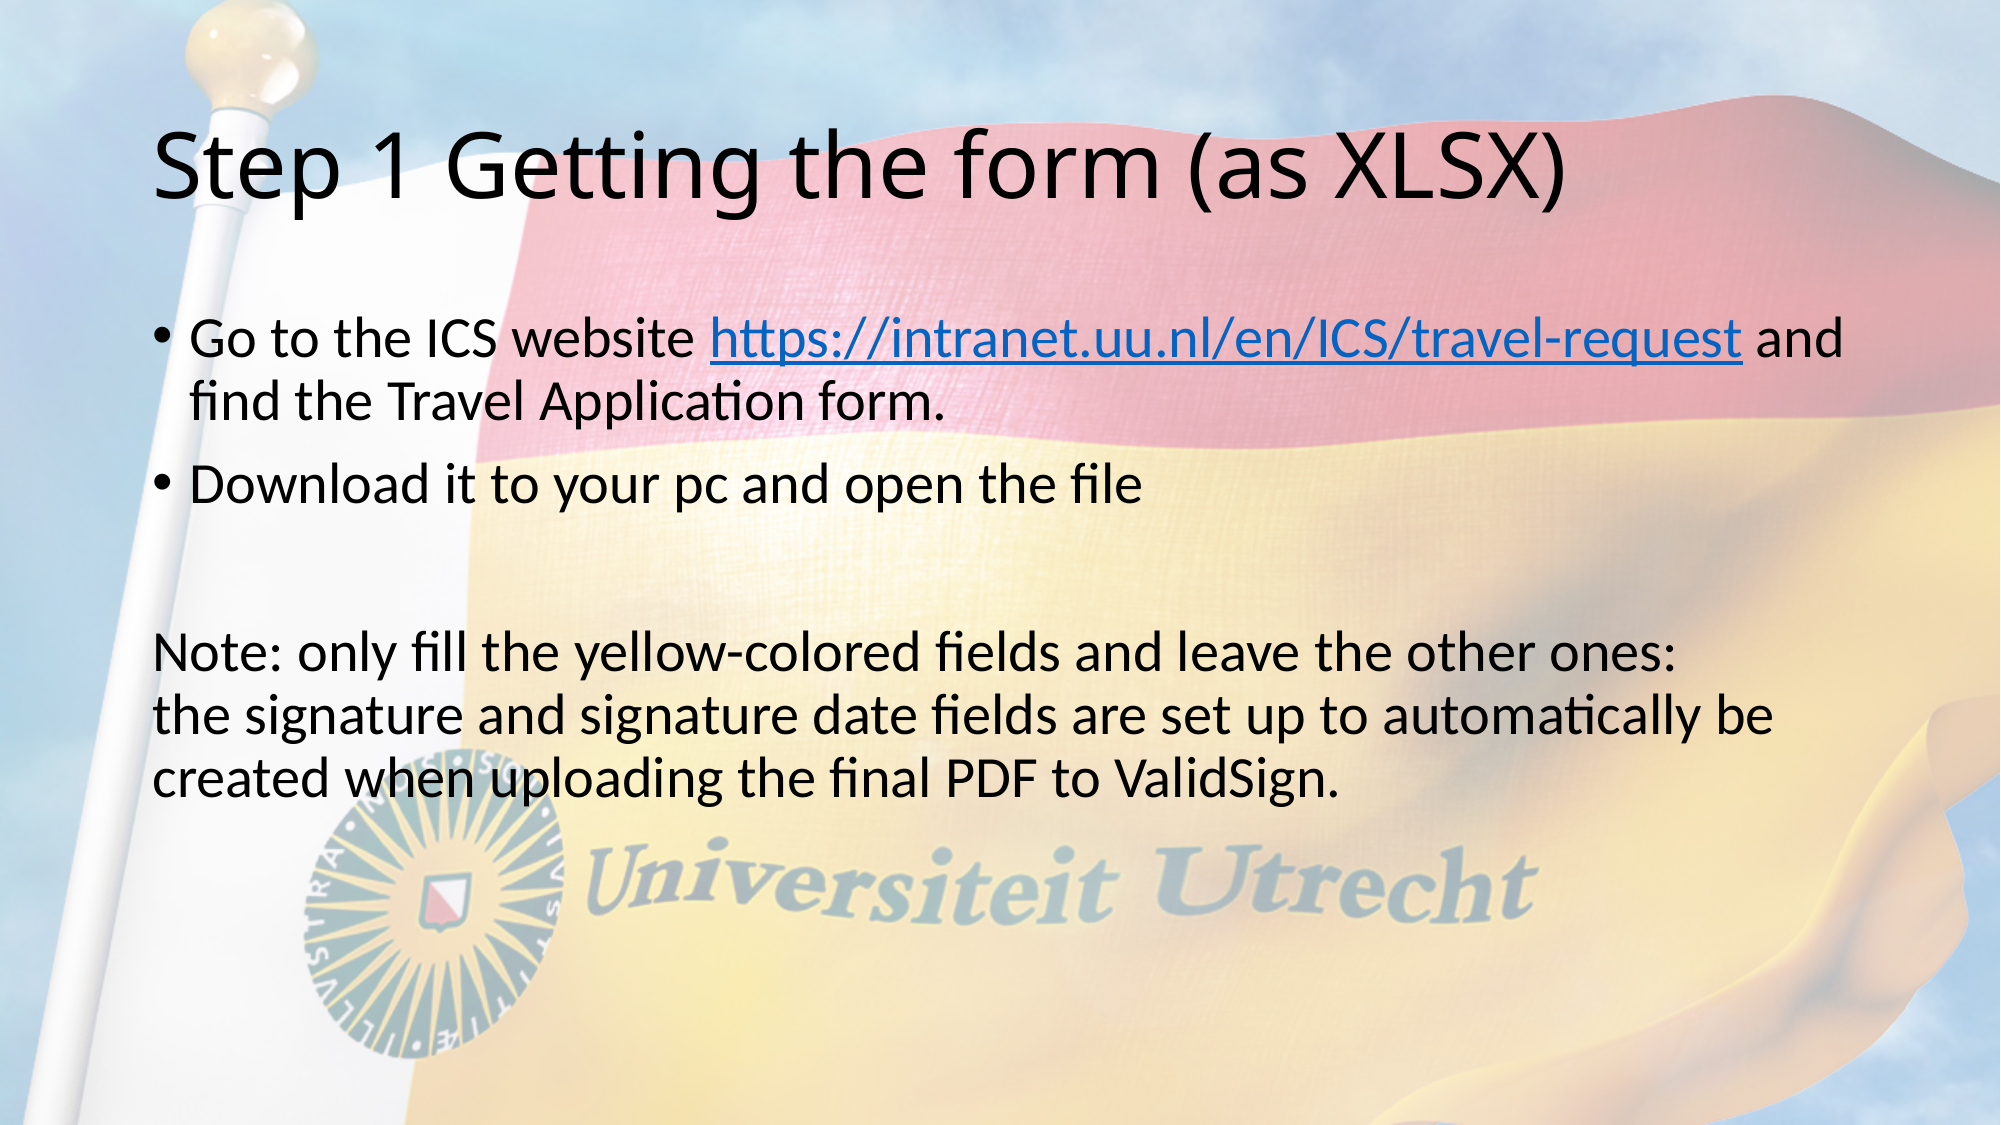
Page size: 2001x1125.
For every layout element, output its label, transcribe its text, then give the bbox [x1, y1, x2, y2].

list Go to the ICS website https://intranet.uu.nl/en/ICS/travel-request and find the Travel Application form. Download it to your pc and open the file Note: only fill the yellow-colored fields and leave the other ones: the signature and signature date fields are set up to automatically be created when uploading the final PDF to ValidSign. [137, 299, 1863, 1014]
title Step 1 Getting the form (as XLSX) [137, 59, 1863, 278]
